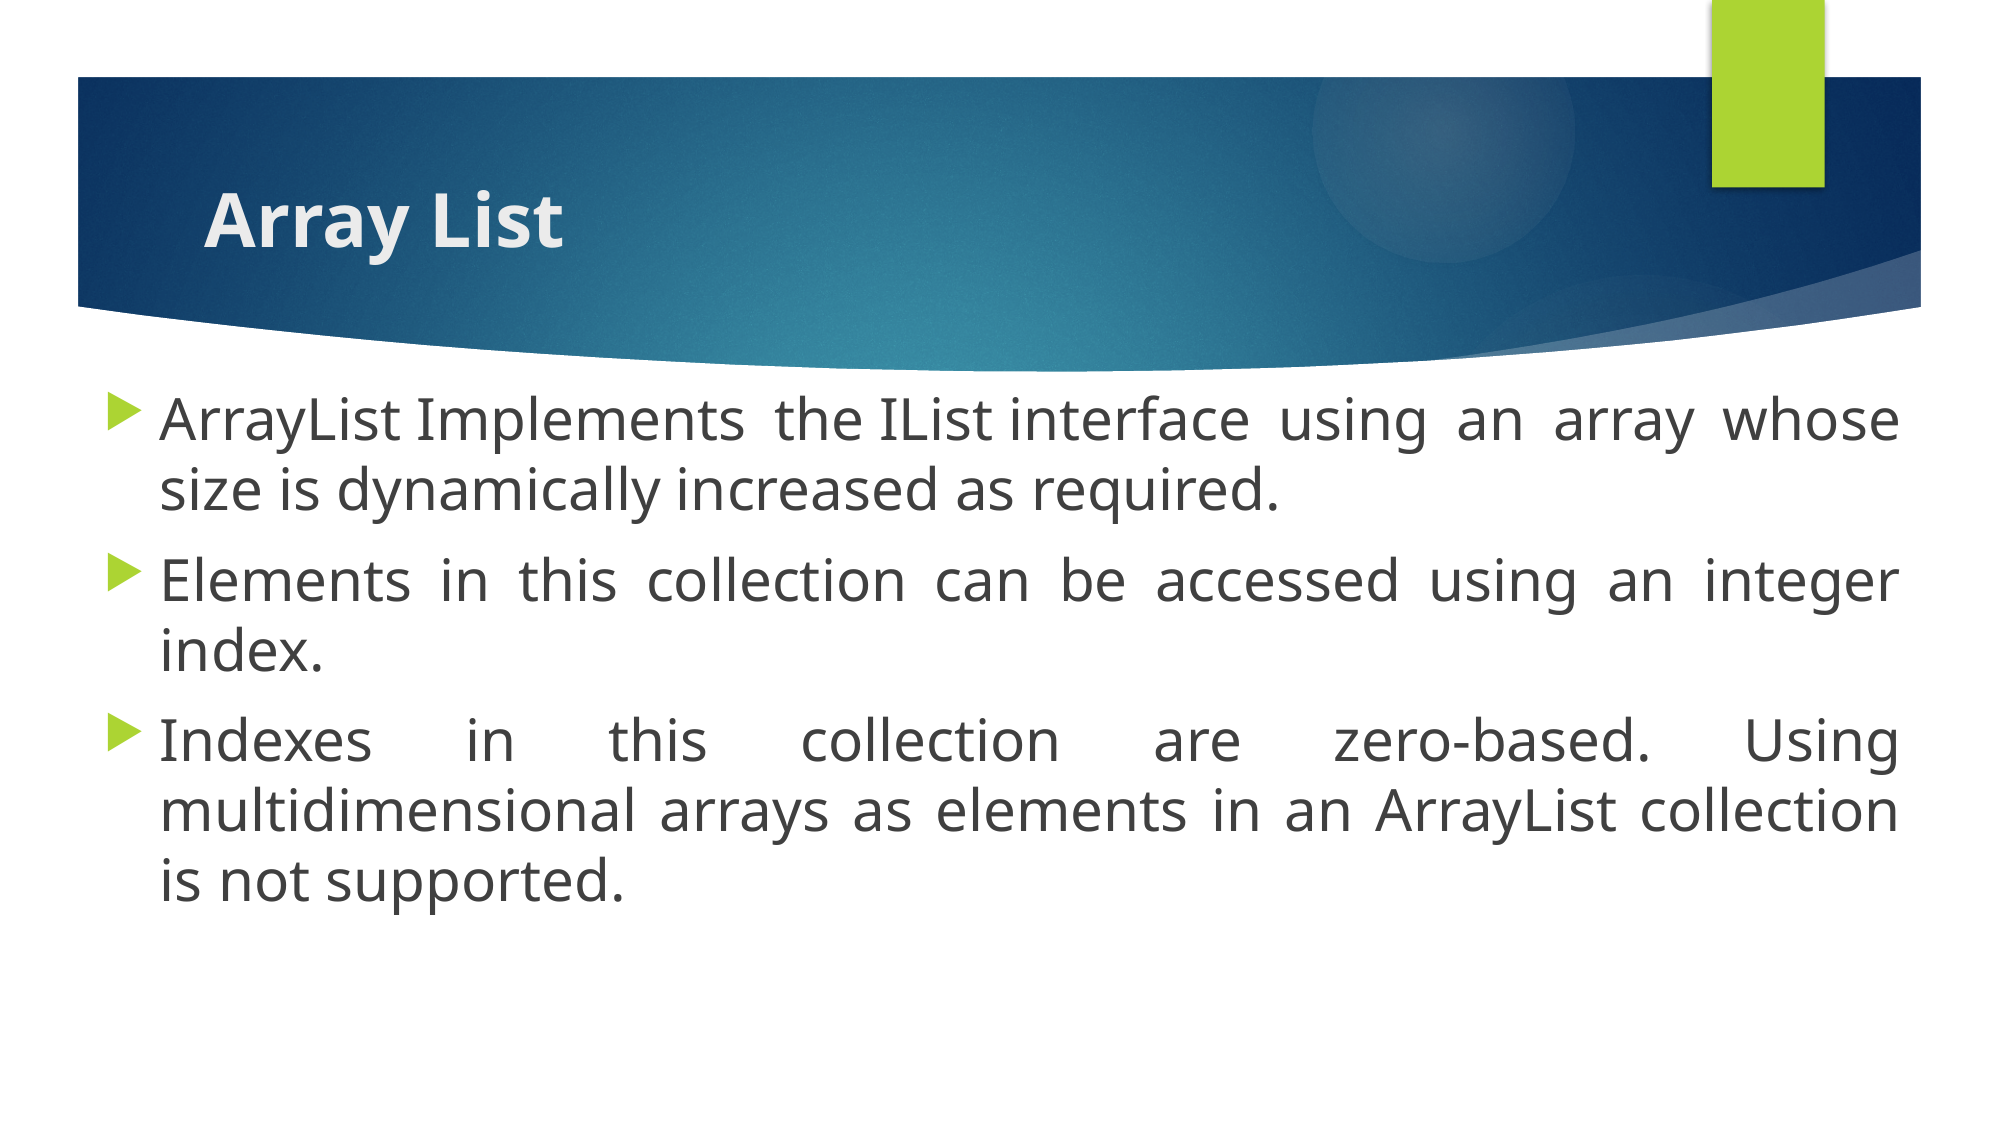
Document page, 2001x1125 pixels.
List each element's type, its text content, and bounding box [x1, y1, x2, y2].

title Array List [189, 159, 1627, 276]
list ArrayList Implements the IList interface using an array whose size is dynamically increased as required. Elements in this collection can be accessed using an integer index. Indexes in this collection are zero-based. Using multidimensional arrays as elements in an ArrayList collection is not supported. [88, 375, 1916, 1094]
